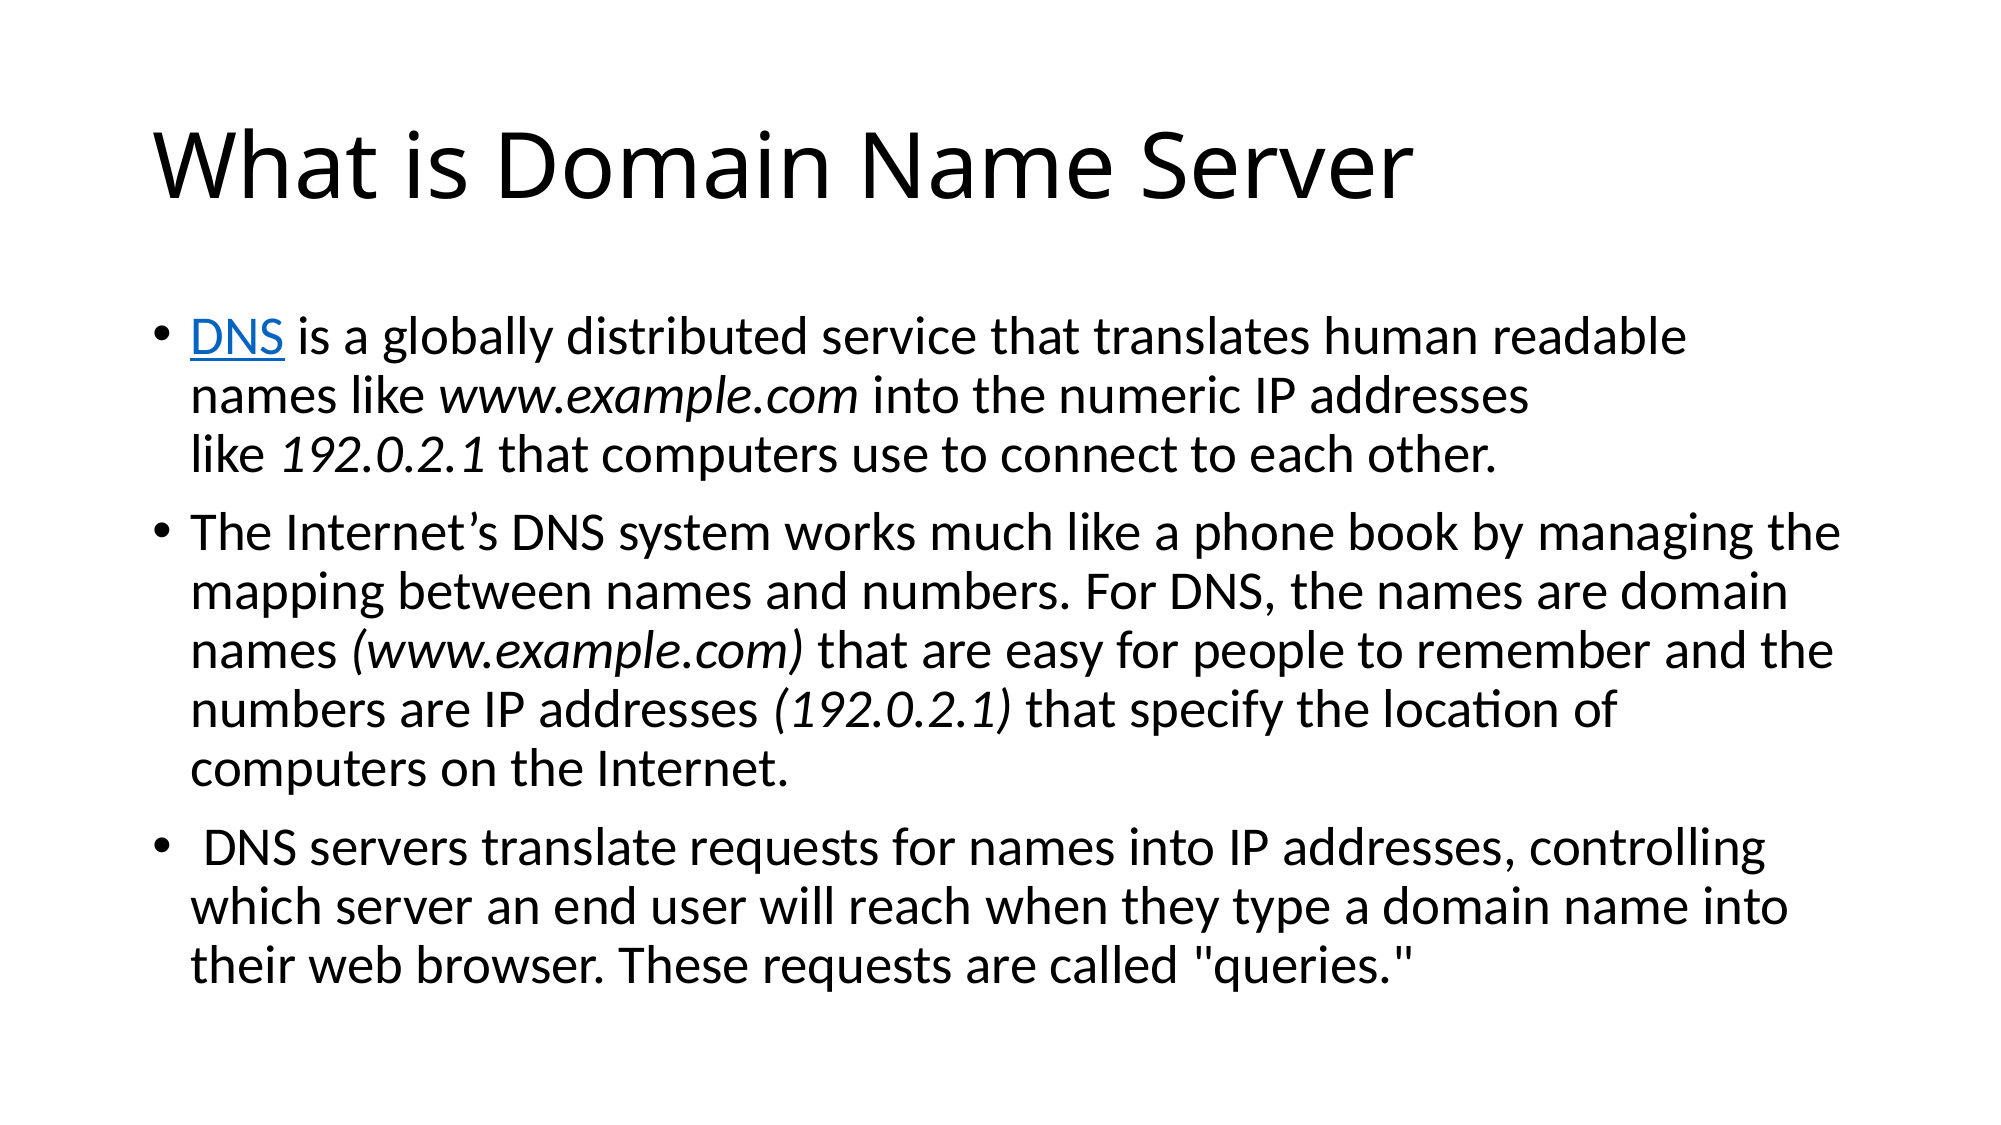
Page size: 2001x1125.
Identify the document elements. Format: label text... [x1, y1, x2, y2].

title What is Domain Name Server [137, 59, 1863, 278]
list DNS is a globally distributed service that translates human readable names like www.example.com into the numeric IP addresses like 192.0.2.1 that computers use to connect to each other. The Internet’s DNS system works much like a phone book by managing the mapping between names and numbers. For DNS, the names are domain names (www.example.com) that are easy for people to remember and the numbers are IP addresses (192.0.2.1) that specify the location of computers on the Internet. DNS servers translate requests for names into IP addresses, controlling which server an end user will reach when they type a domain name into their web browser. These requests are called "queries." [137, 299, 1863, 1014]
